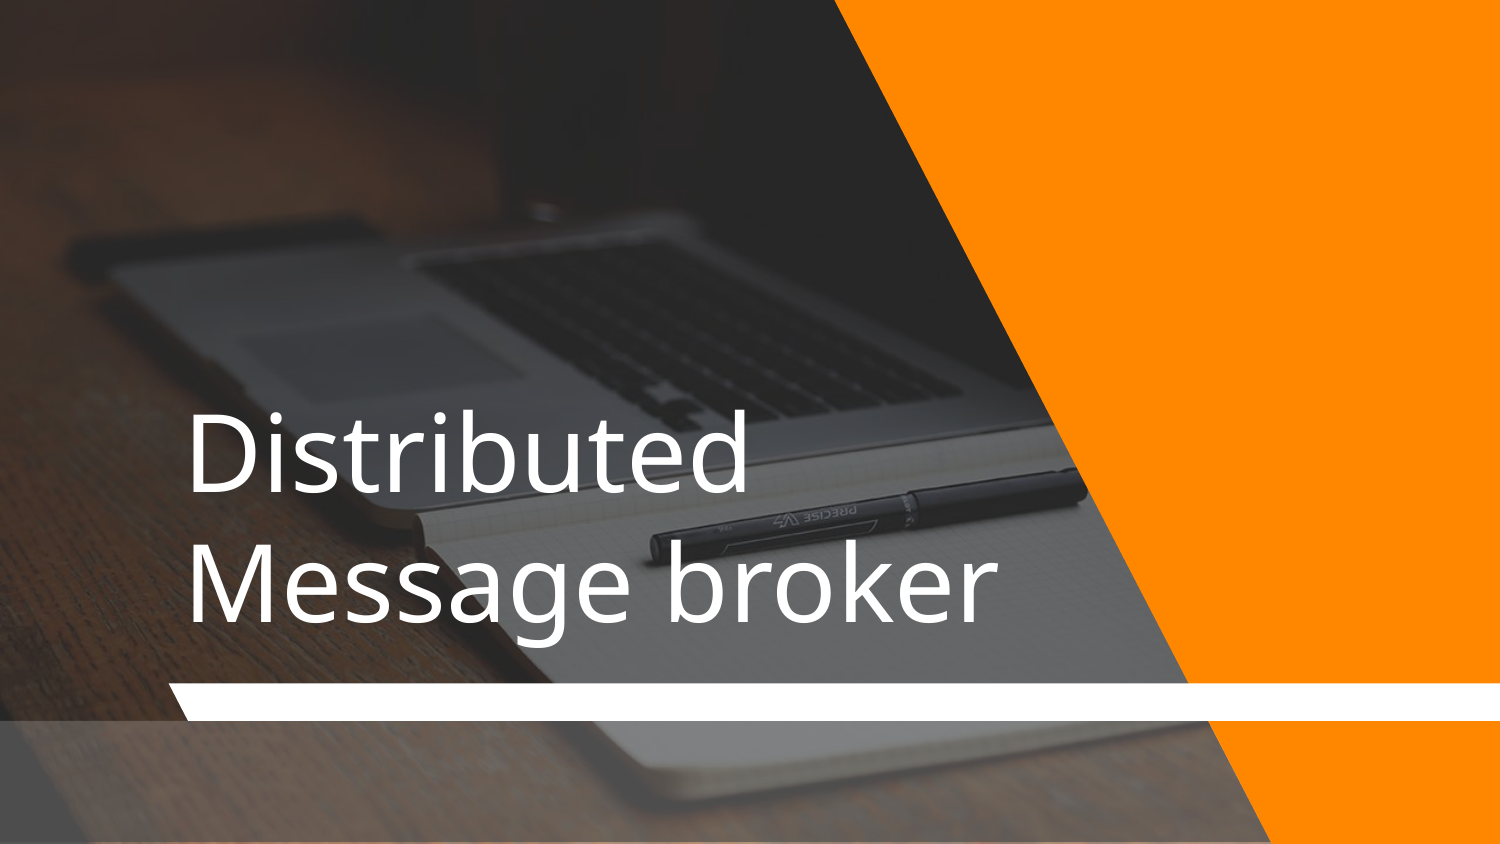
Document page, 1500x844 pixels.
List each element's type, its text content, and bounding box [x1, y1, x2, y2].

title Distributed Message broker [168, 0, 1029, 660]
